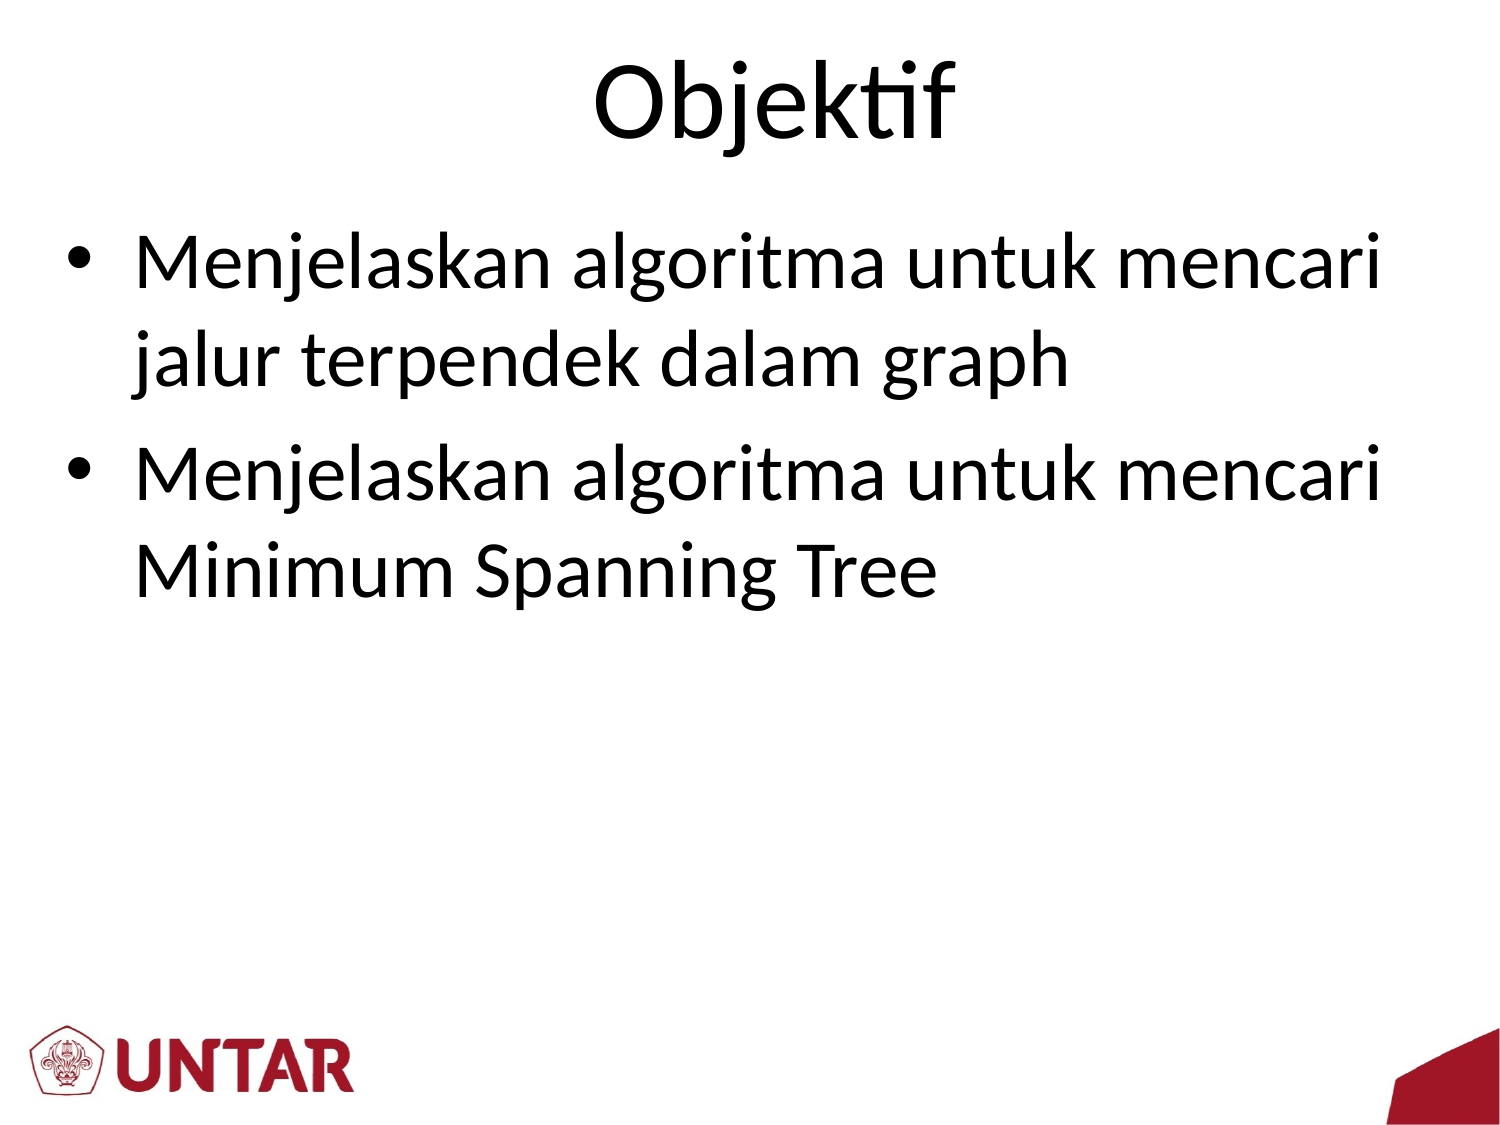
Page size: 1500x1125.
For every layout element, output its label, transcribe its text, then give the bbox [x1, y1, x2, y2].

title Objektif [99, 0, 1450, 188]
picture [0, 0, 1500, 1125]
list Menjelaskan algoritma untuk mencari jalur terpendek dalam graph Menjelaskan algoritma untuk mencari Minimum Spanning Tree [50, 200, 1463, 1043]
